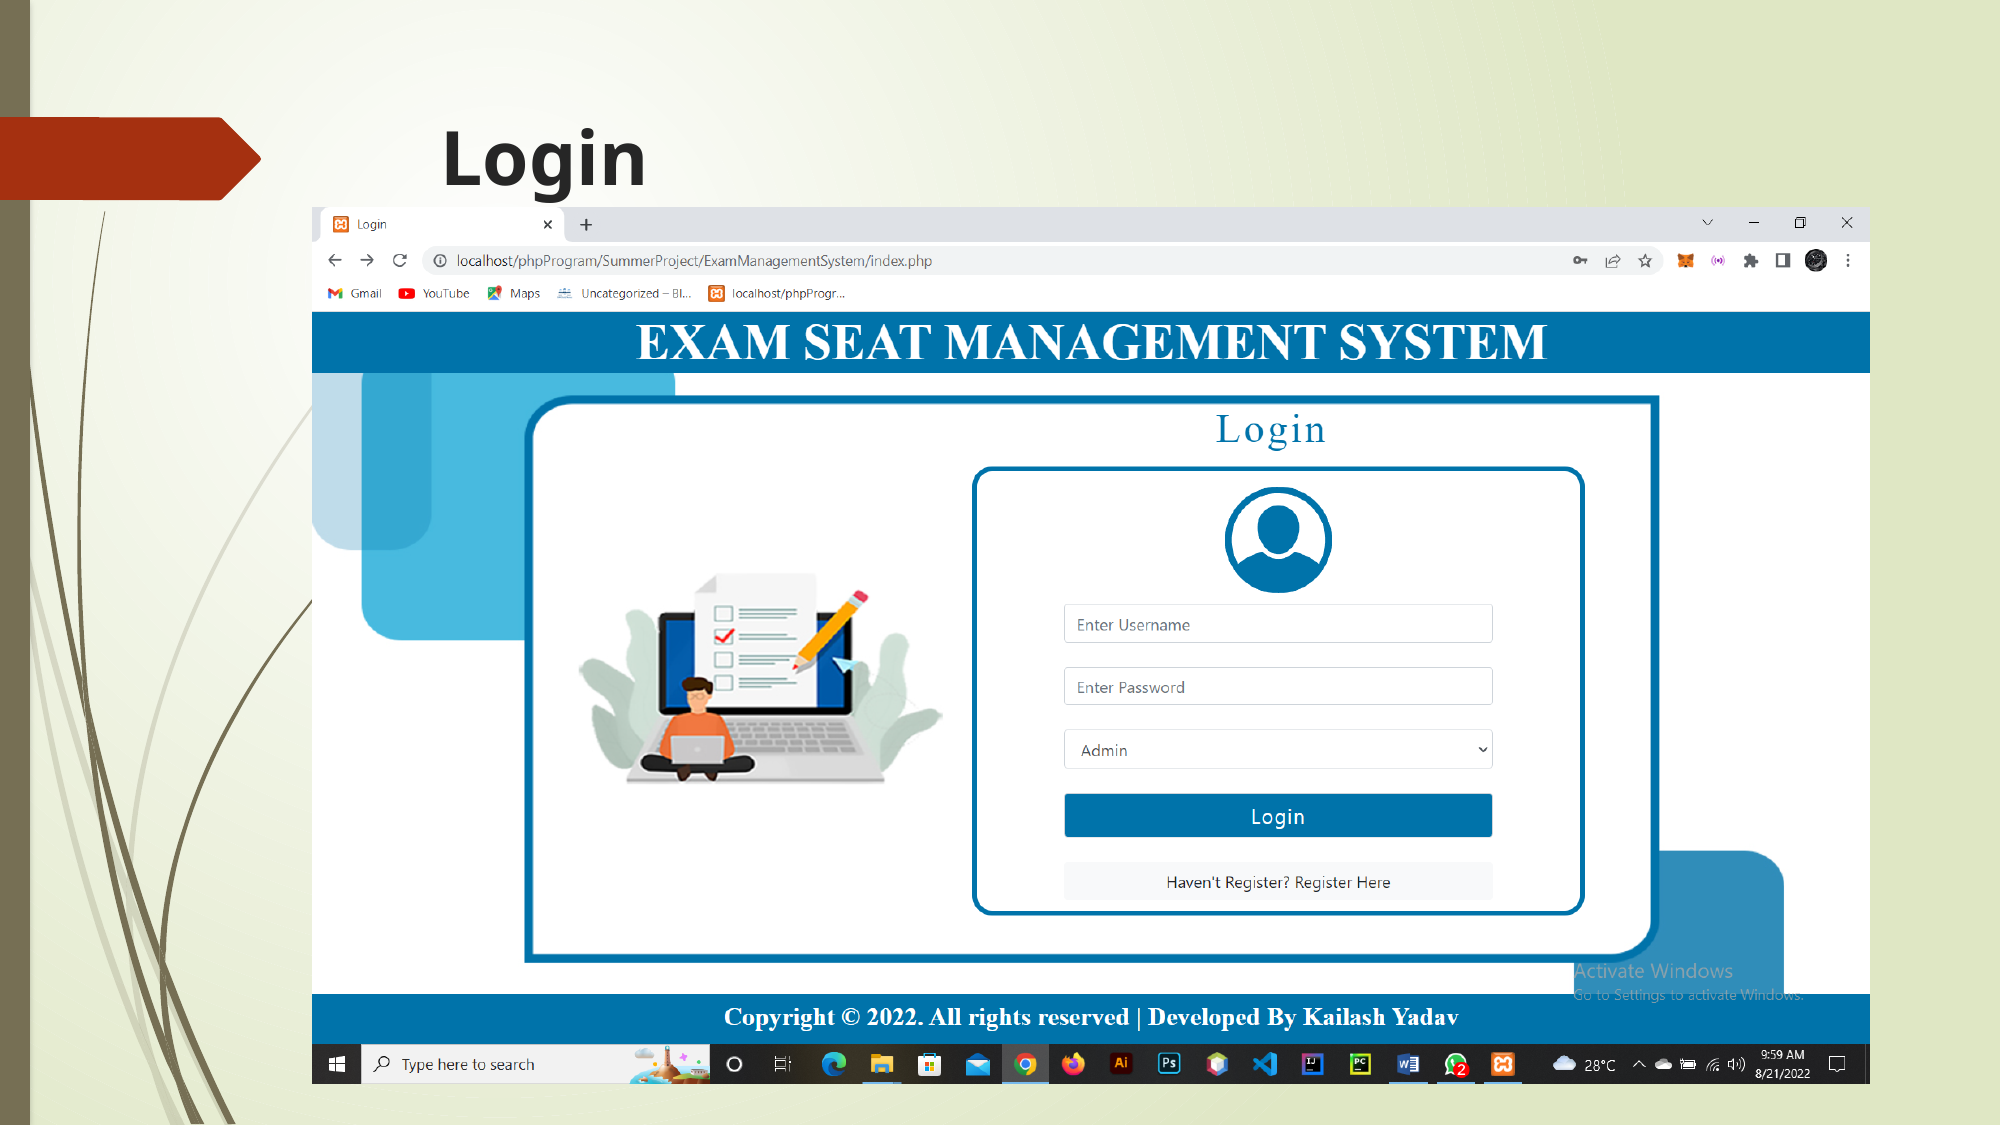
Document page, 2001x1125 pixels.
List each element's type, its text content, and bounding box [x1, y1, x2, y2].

title Login [425, 102, 1888, 313]
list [312, 207, 1870, 1084]
